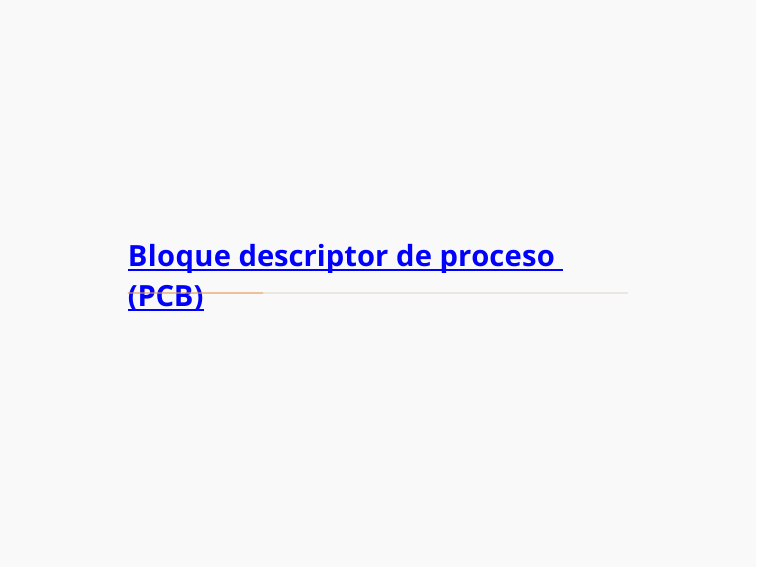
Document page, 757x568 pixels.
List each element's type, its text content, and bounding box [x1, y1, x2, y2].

text_box Bloque descriptor de proceso (PCB) [125, 234, 611, 294]
text_box Bloque descriptor de proceso (PCB) [125, 299, 611, 317]
